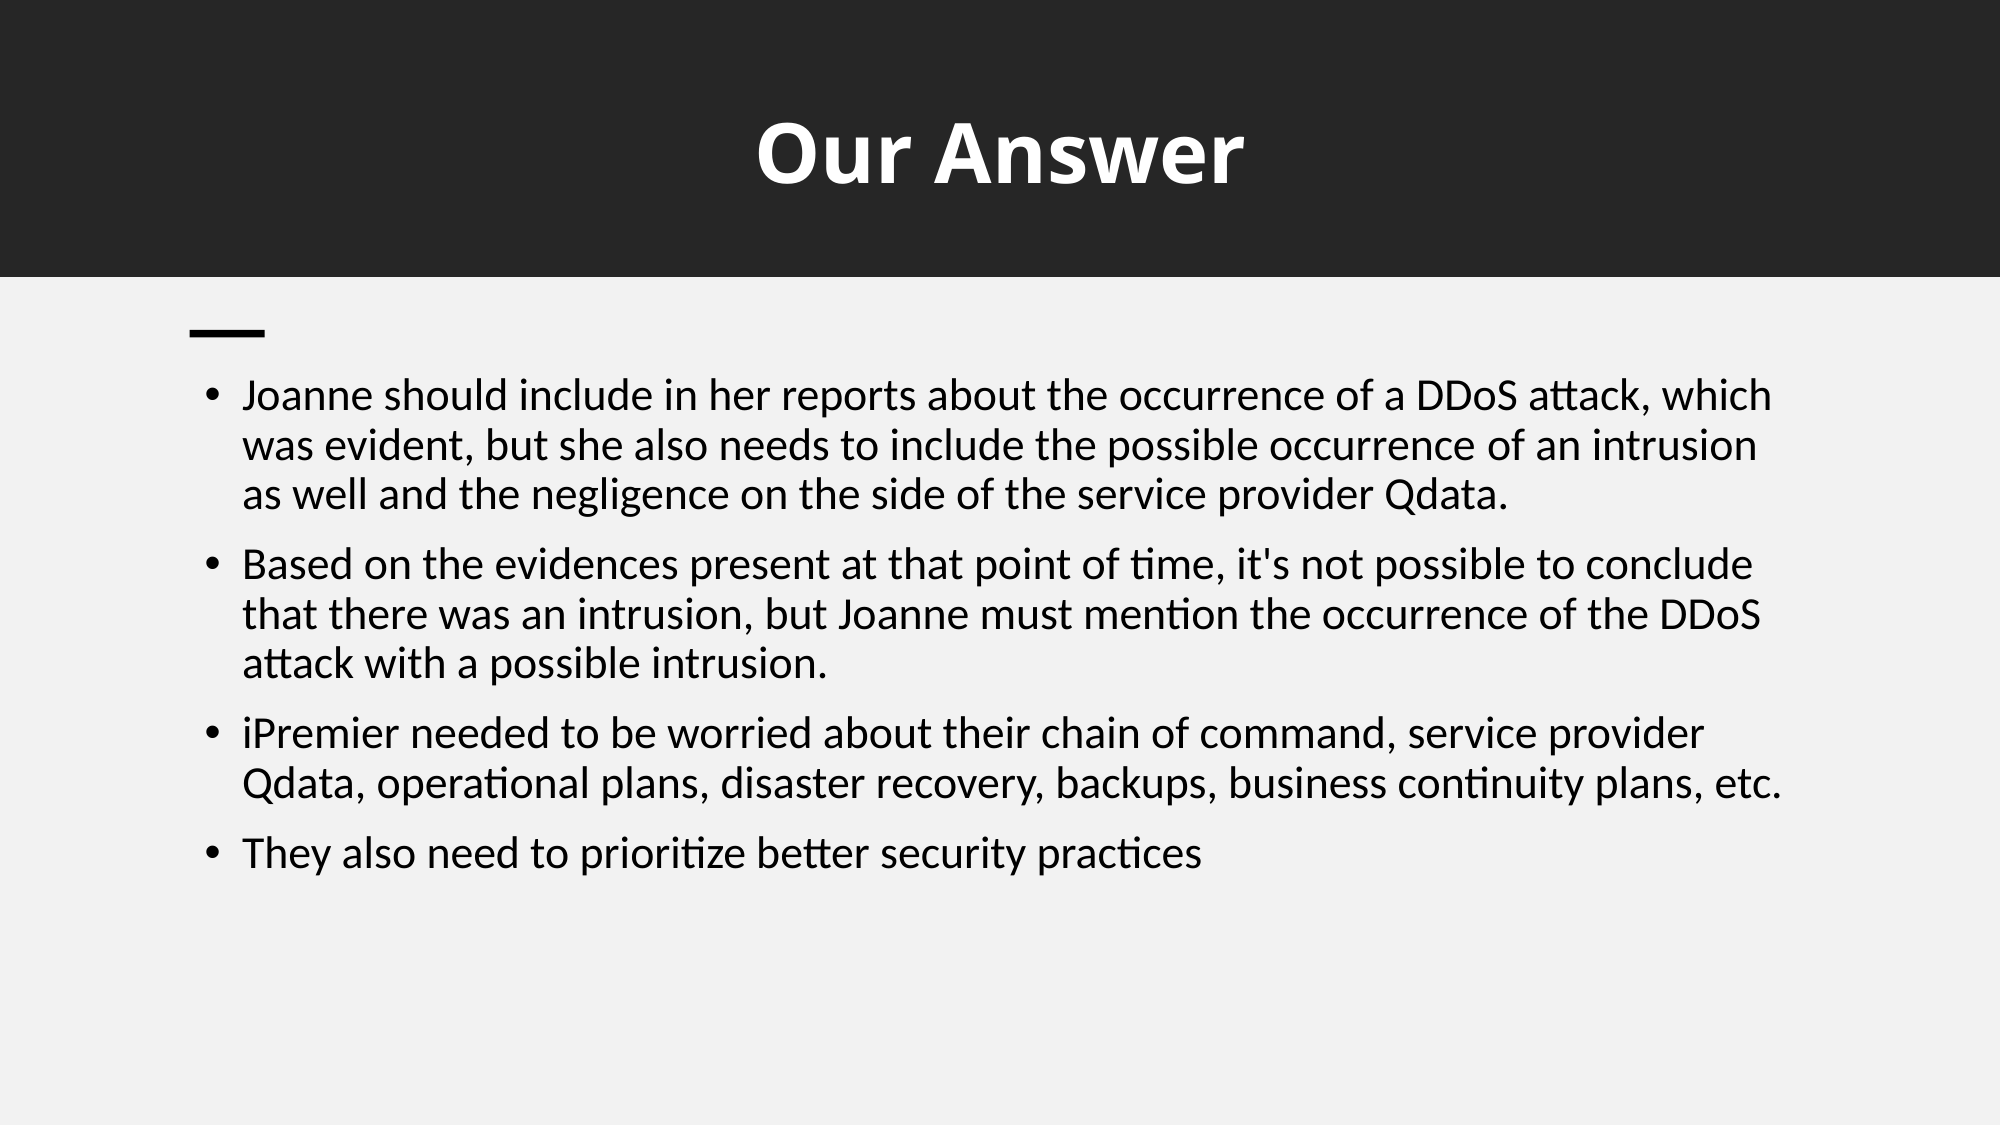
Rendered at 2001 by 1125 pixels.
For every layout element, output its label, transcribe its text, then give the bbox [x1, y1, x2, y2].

text_box [0, 0, 2000, 276]
list Joanne should include in her reports about the occurrence of a DDoS attack, which was evident, but she also needs to include the possible occurrence of an intrusion as well and the negligence on the side of the service provider Qdata. Based on the evidences present at that point of time, it's not possible to conclude that there was an intrusion, but Joanne must mention the occurrence of the DDoS attack with a possible intrusion. iPremier needed to be worried about their chain of command, service provider Qdata, operational plans, disaster recovery, backups, business continuity plans, etc. They also need to prioritize better security practices [189, 363, 1811, 1014]
text_box [0, 276, 2000, 1125]
text_box [189, 329, 266, 338]
title Our Answer [189, 104, 1812, 253]
